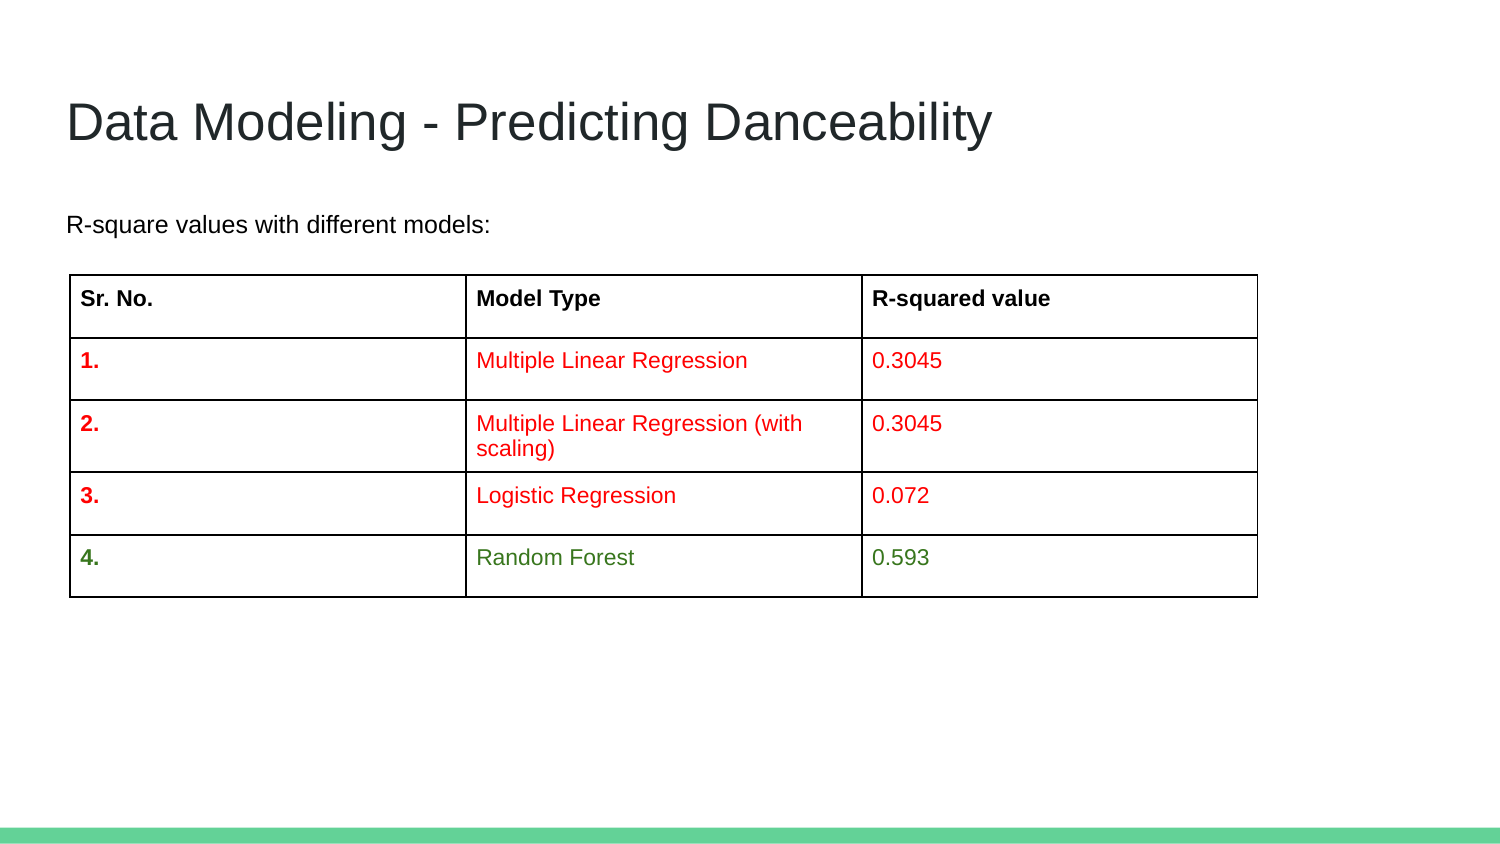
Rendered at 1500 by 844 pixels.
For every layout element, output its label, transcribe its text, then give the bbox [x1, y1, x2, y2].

table_cell 0.072 [863, 473, 1257, 534]
list R-square values with different models: [51, 189, 1449, 750]
table_cell Multiple Linear Regression (with scaling) [467, 401, 861, 471]
table_cell 4. [71, 536, 465, 596]
table_cell Multiple Linear Regression [467, 339, 861, 399]
table_header Sr. No. [71, 276, 465, 337]
table_cell Logistic Regression [467, 473, 861, 534]
table_cell 1. [71, 339, 465, 399]
table_cell 0.593 [863, 536, 1257, 596]
table_cell 3. [71, 473, 465, 534]
table_header Model Type [467, 276, 861, 337]
title Data Modeling - Predicting Danceability [51, 72, 1449, 167]
table_header R-squared value [863, 276, 1257, 337]
table_cell 0.3045 [863, 339, 1257, 399]
table_cell 2. [71, 401, 465, 471]
table_cell Random Forest [467, 536, 861, 596]
table_cell 0.3045 [863, 401, 1257, 471]
